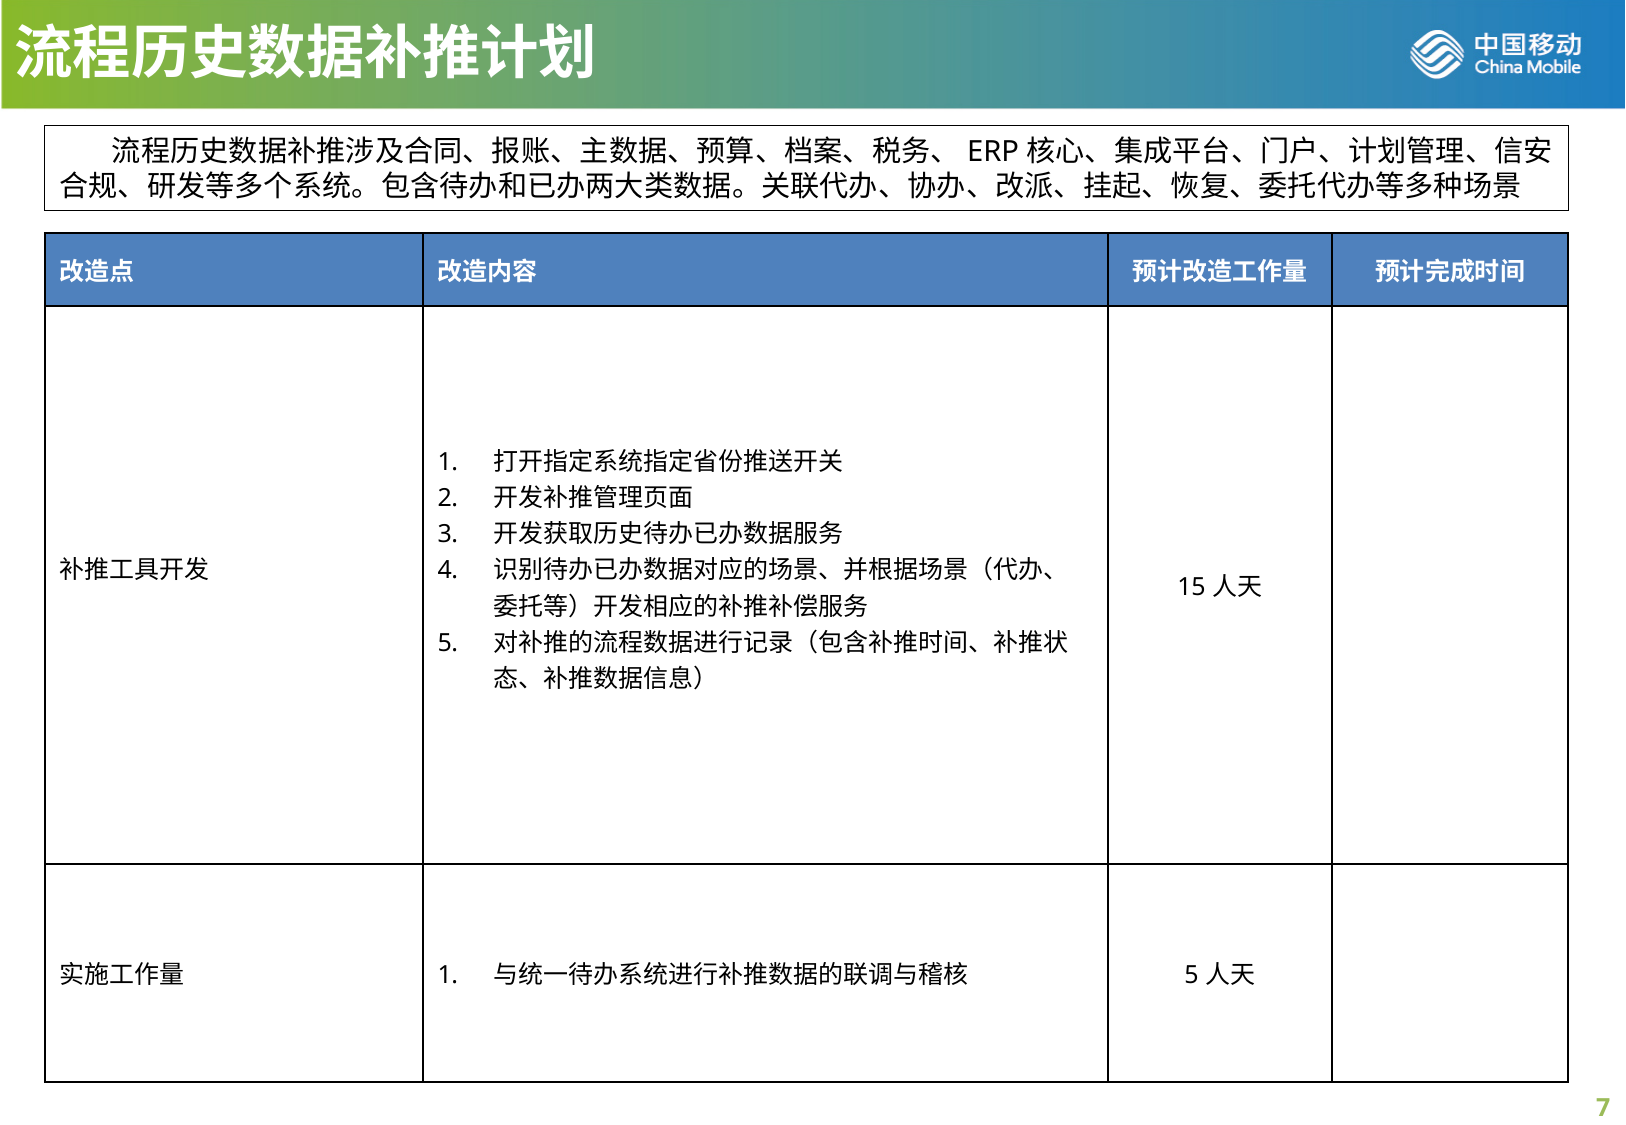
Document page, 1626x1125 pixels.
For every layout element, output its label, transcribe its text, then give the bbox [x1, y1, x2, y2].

table_header 改造点 [46, 234, 422, 305]
table_cell [1333, 865, 1567, 1081]
text_box 流程历史数据补推计划 [0, 7, 1463, 104]
table_cell 打开指定系统指定省份推送开关 开发补推管理页面 开发获取历史待办已办数据服务 识别待办已办数据对应的场景、并根据场景（代办、委托等）开发相应的补推补偿服务 对补推的流程数据进行记录（包含补推时间、补推状态、补推数据信息） [424, 307, 1107, 863]
table_cell 补推工具开发 [46, 307, 422, 863]
table_cell [1333, 307, 1567, 863]
table_header 改造内容 [424, 234, 1107, 305]
table_header 预计完成时间 [1333, 234, 1567, 305]
table_cell 15人天 [1109, 307, 1331, 863]
table_cell 与统一待办系统进行补推数据的联调与稽核 [424, 865, 1107, 1081]
table_cell 实施工作量 [46, 865, 422, 1081]
table_cell 5人天 [1109, 865, 1331, 1081]
picture [0, 0, 1625, 1125]
table_header 预计改造工作量 [1109, 234, 1331, 305]
text_box 流程历史数据补推涉及合同、报账、主数据、预算、档案、税务、ERP核心、集成平台、门户、计划管理、信安合规、研发等多个系统。包含待办和已办两大类数据。关联代办、协办、改派、挂起、恢复、委托代办等多种场景 [44, 125, 1569, 211]
